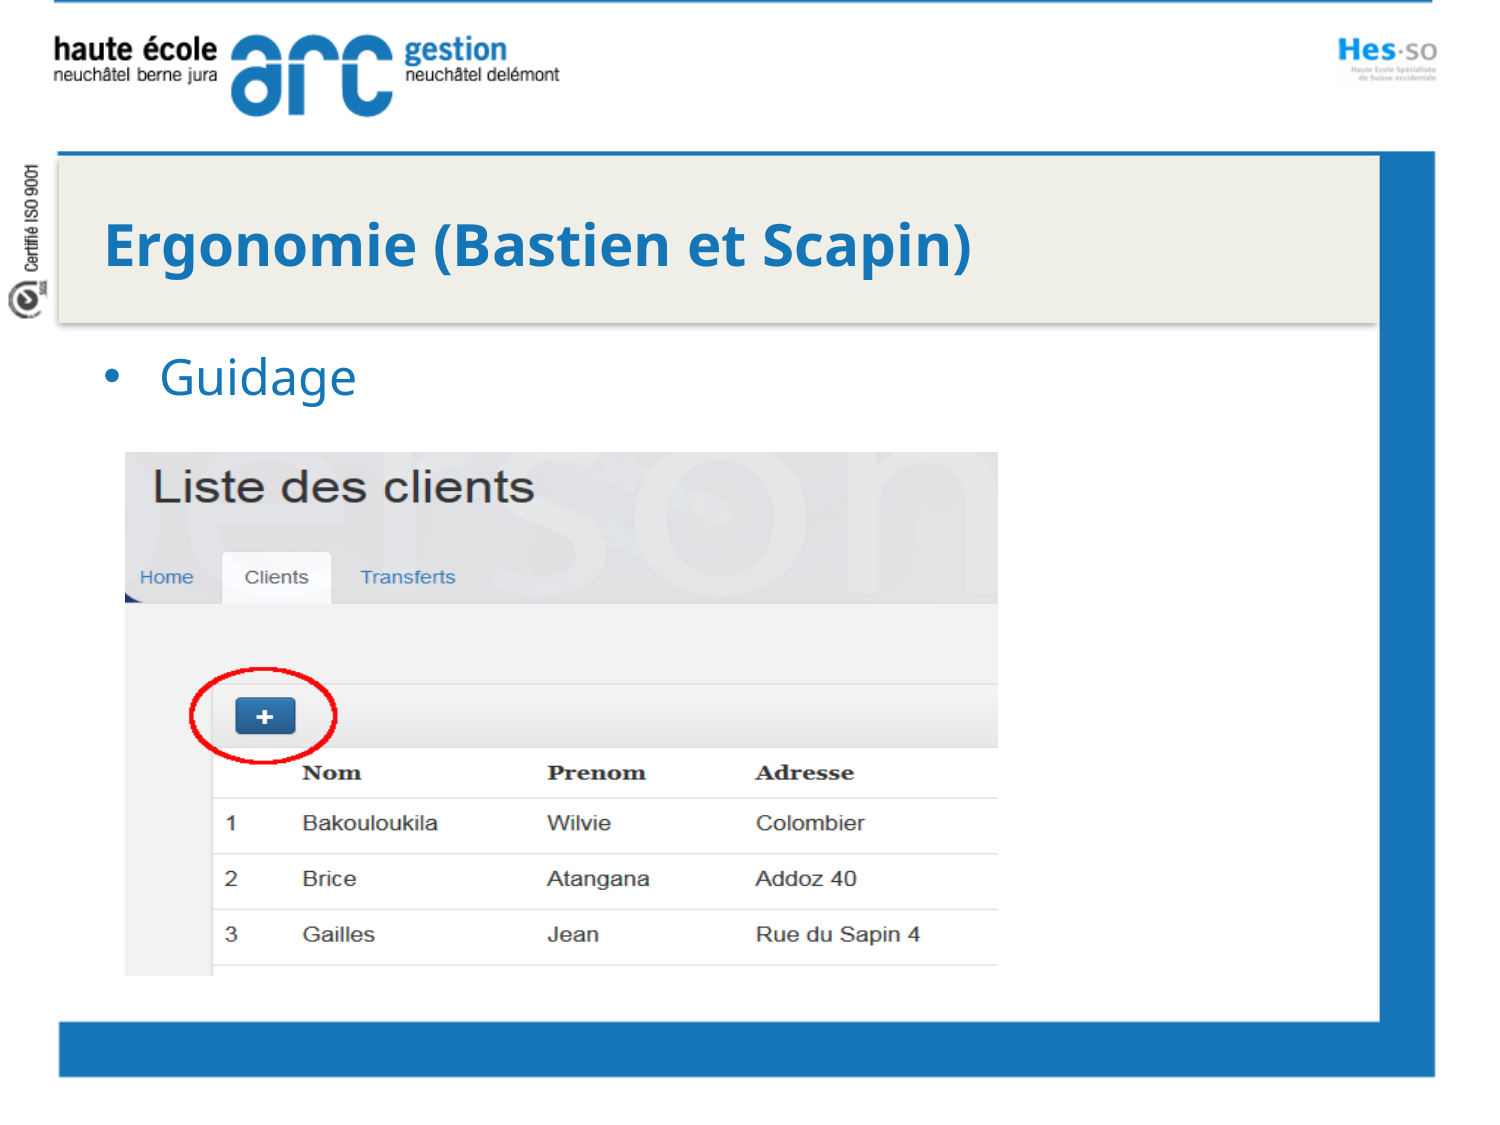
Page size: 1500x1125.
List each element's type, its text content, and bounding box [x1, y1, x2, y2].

list Guidage [88, 337, 1353, 1011]
list Ergonomie (Bastien et Scapin) [88, 184, 1353, 303]
picture [0, 0, 1500, 1125]
